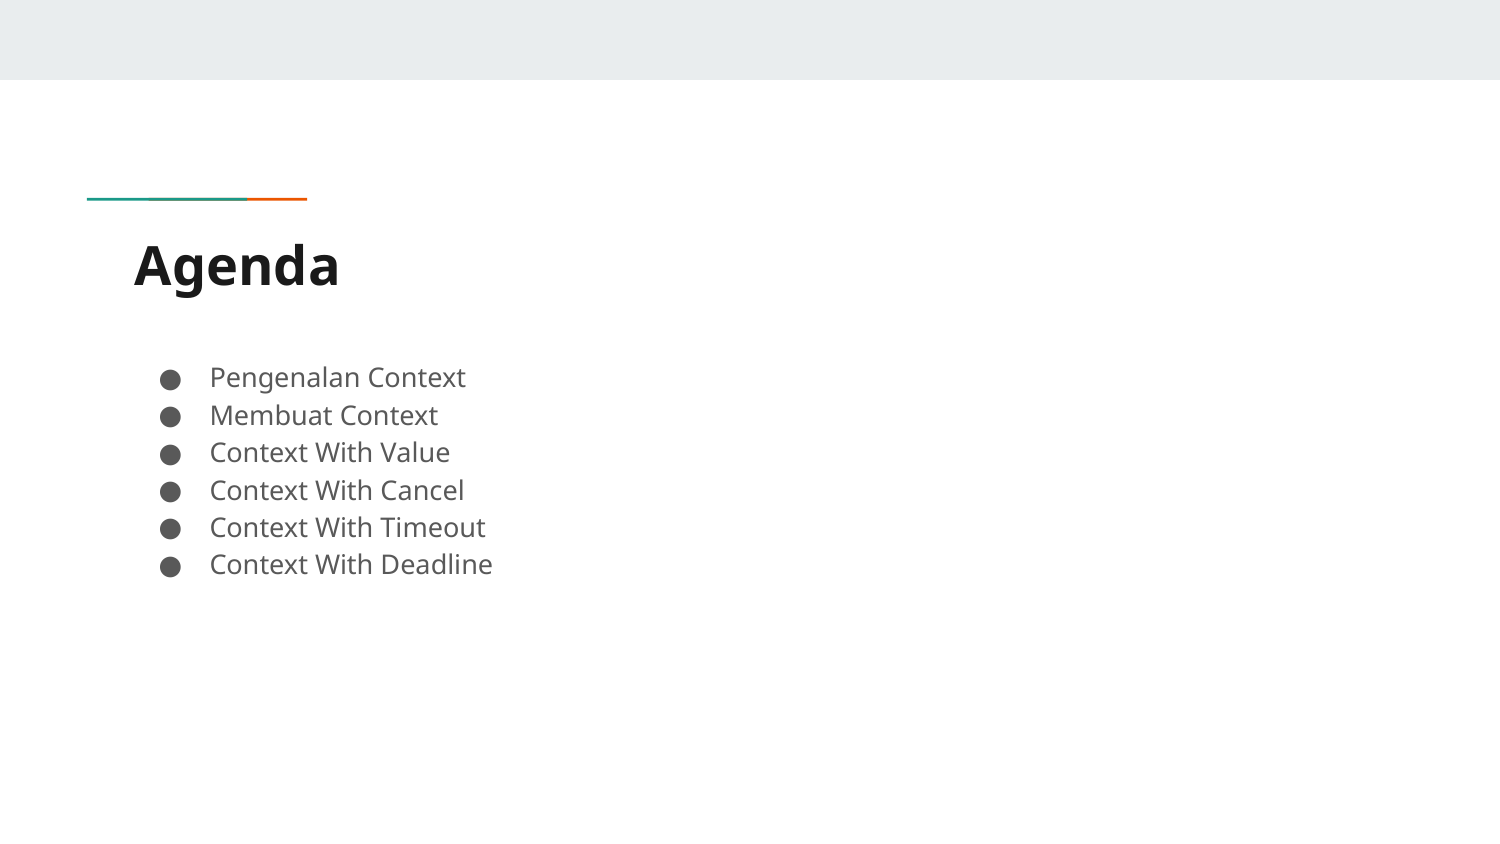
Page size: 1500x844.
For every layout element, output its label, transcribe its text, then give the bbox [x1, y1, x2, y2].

title Agenda [119, 216, 1381, 305]
list Pengenalan Context Membuat Context Context With Value Context With Cancel Context With Timeout Context With Deadline [119, 341, 1381, 712]
